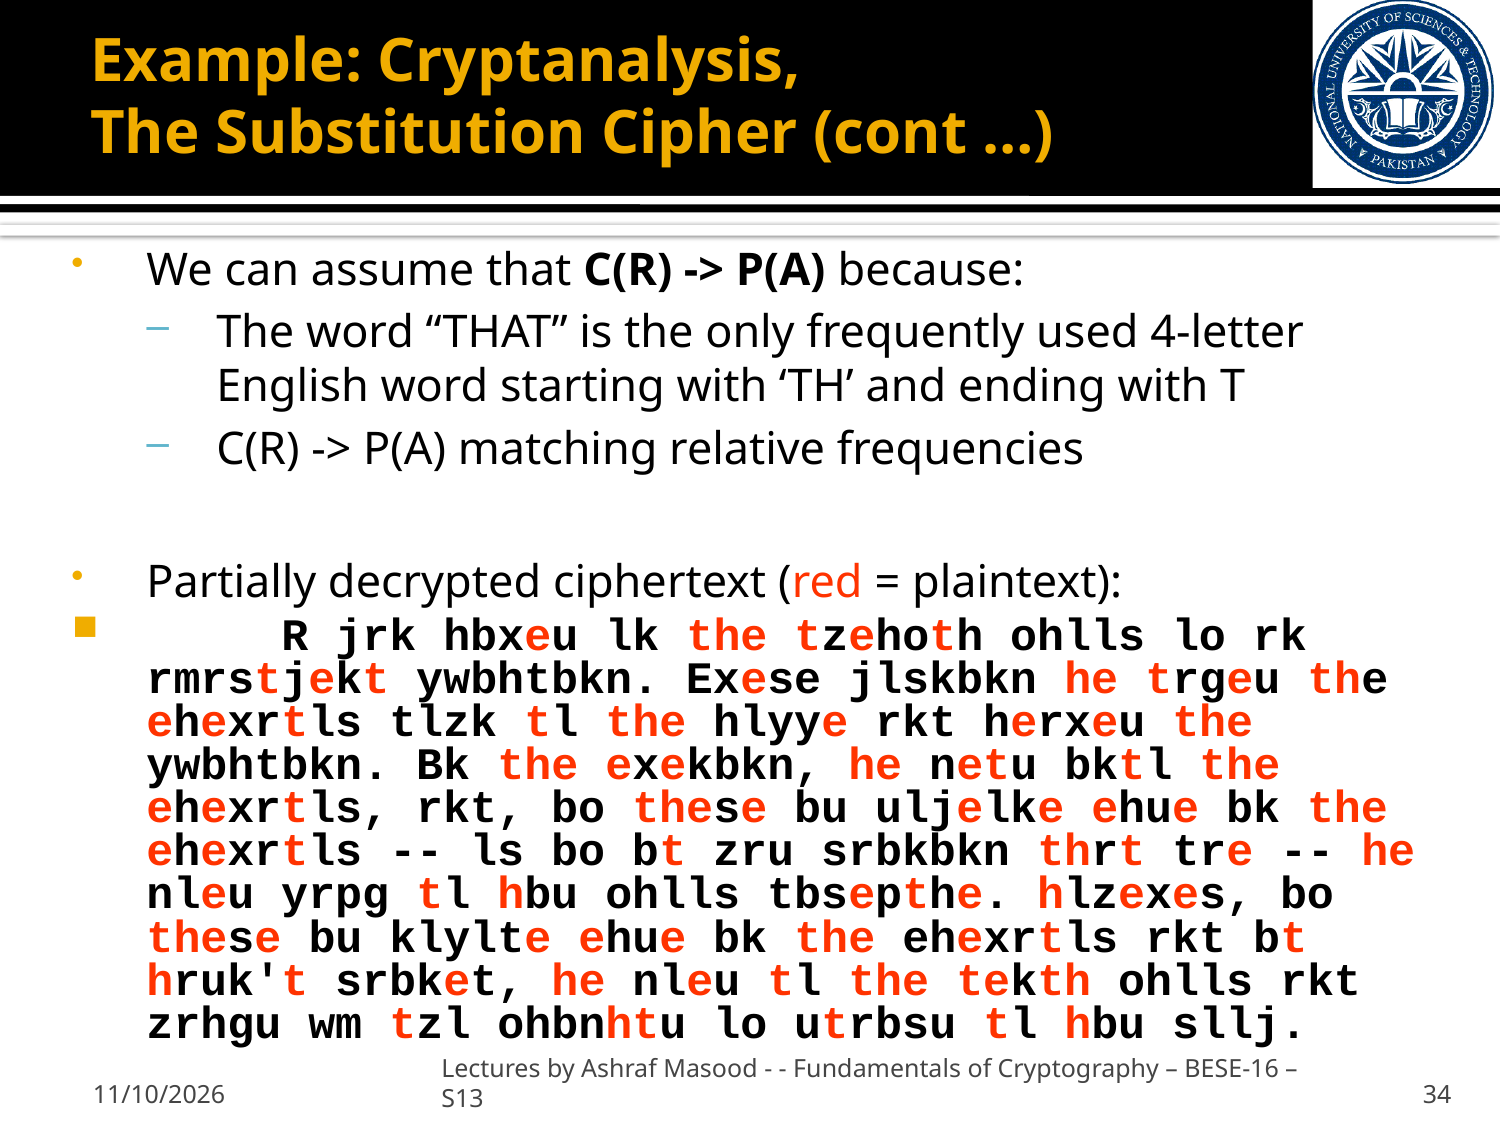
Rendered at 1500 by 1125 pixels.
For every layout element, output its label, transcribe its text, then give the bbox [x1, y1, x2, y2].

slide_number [75, 1067, 425, 1113]
list We can assume that C(R) -> P(A) because: The word “THAT” is the only frequently used 4-letter English word starting with ‘TH’ and ending with T C(R) -> P(A) matching relative frequencies Partially decrypted ciphertext (red = plaintext): R jrk hbxeu lk the tzehoth ohlls lo rk rmrstjekt ywbhtbkn. Exese jlskbkn he trgeu the ehexrtls tlzk tl the hlyye rkt herxeu the ywbhtbkn. Bk the exekbkn, he netu bktl the ehexrtls, rkt, bo these bu uljelke ehue bk the ehexrtls -- ls bo bt zru srbkbkn thrt tre -- he nleu yrpg tl hbu ohlls tbsepthe. hlzexes, bo these bu klylte ehue bk the ehexrtls rkt bt hruk't srbket, he nleu tl the tekth ohlls rkt zrhgu wm tzl ohbnhtu lo utrbsu tl hbu sllj. [62, 224, 1463, 1063]
title Example: Cryptanalysis, The Substitution Cipher (cont …) [75, 12, 1313, 175]
picture [1312, 0, 1500, 188]
footer Lectures by Ashraf Masood - - Fundamentals of Cryptography – BESE-16 –S13 [433, 1067, 1338, 1113]
slide_number 34 [1345, 1067, 1467, 1113]
